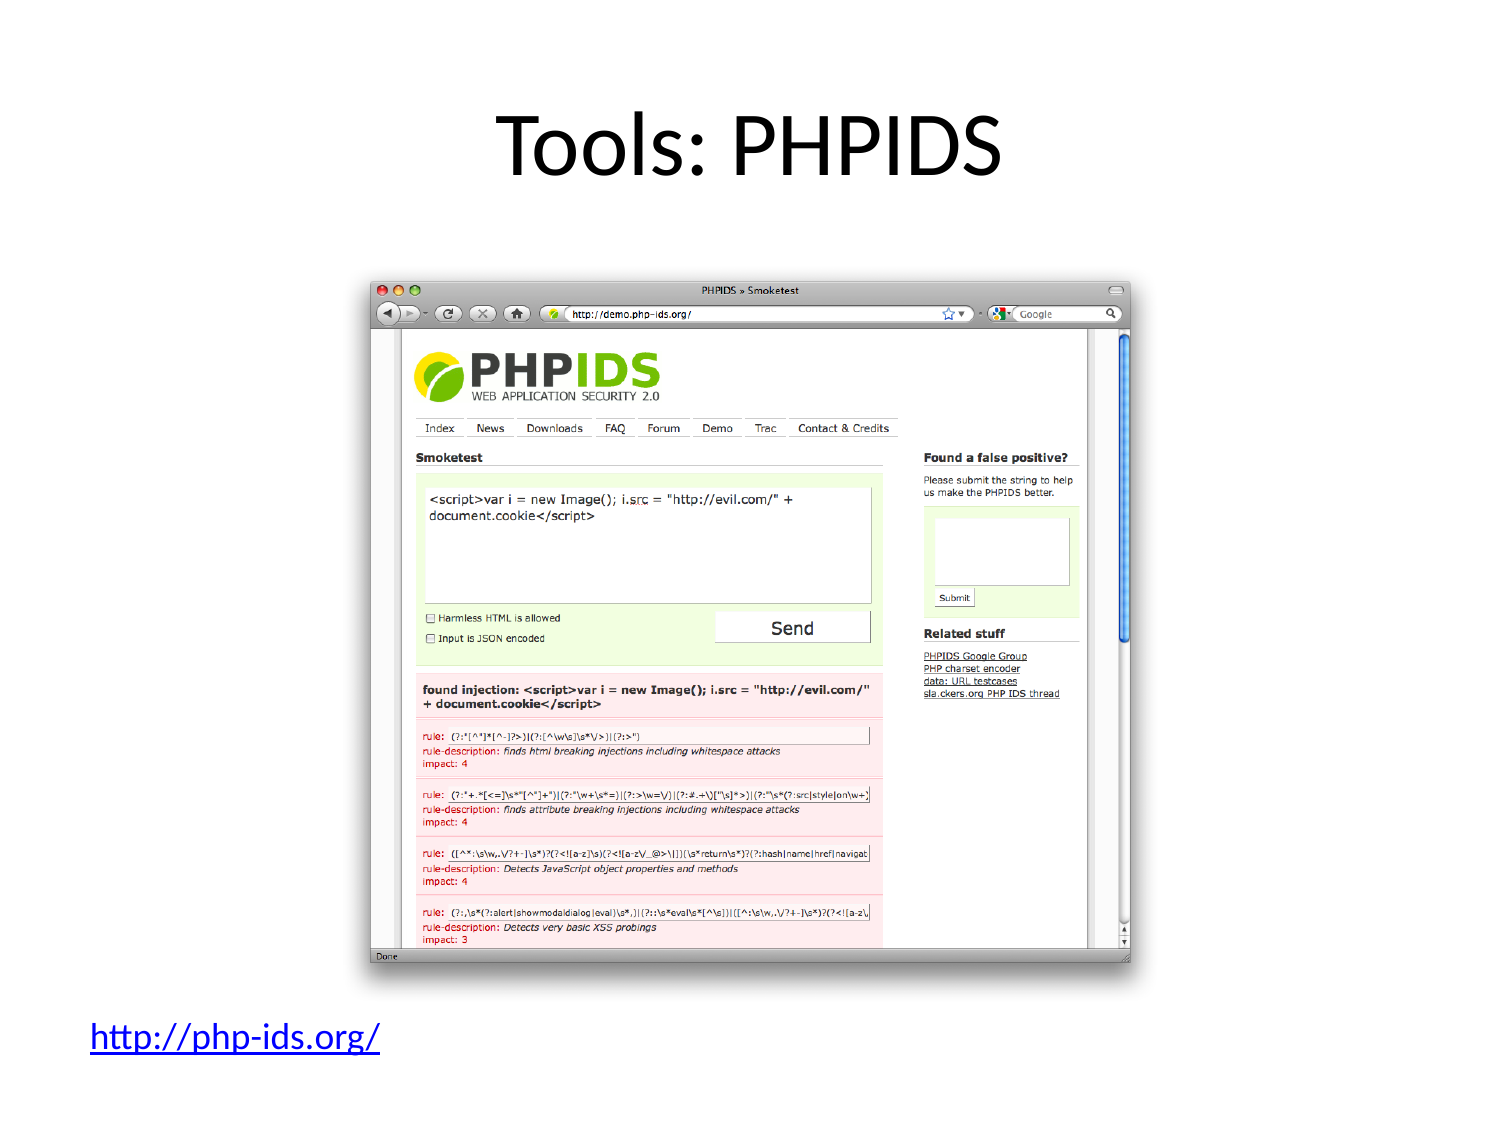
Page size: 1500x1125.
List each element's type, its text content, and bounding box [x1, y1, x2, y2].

text_box http://php-ids.org/ [74, 1012, 1425, 1065]
title Tools: PHPIDS [75, 45, 1425, 233]
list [74, 262, 1426, 1006]
